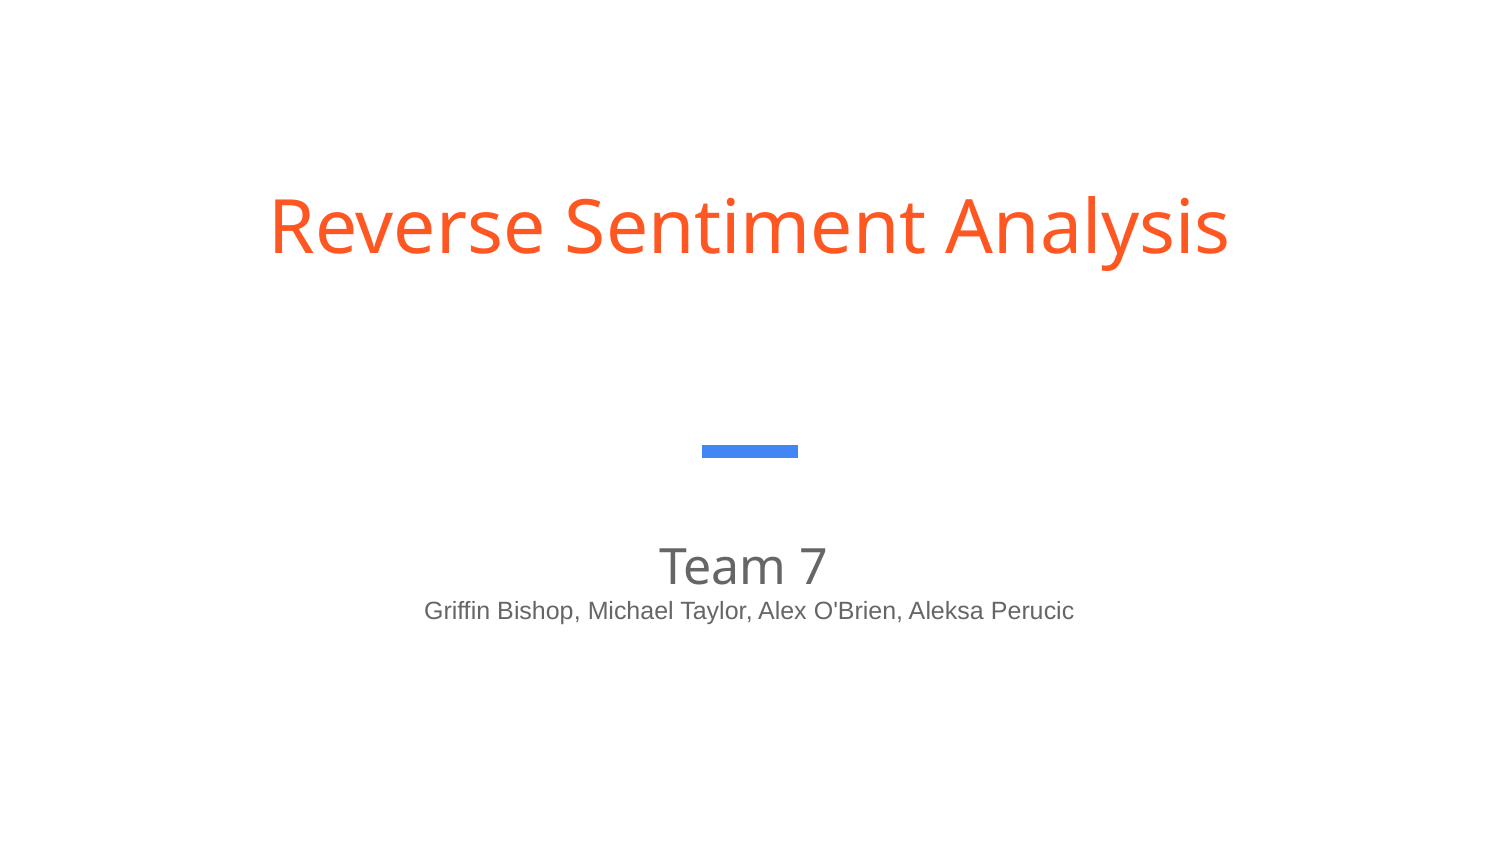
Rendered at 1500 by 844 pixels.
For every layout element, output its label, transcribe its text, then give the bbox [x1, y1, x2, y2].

subtitle Team 7 Griffin Bishop, Michael Taylor, Alex O'Brien, Aleksa Perucic [51, 519, 1449, 640]
title Reverse Sentiment Analysis [51, 97, 1449, 419]
